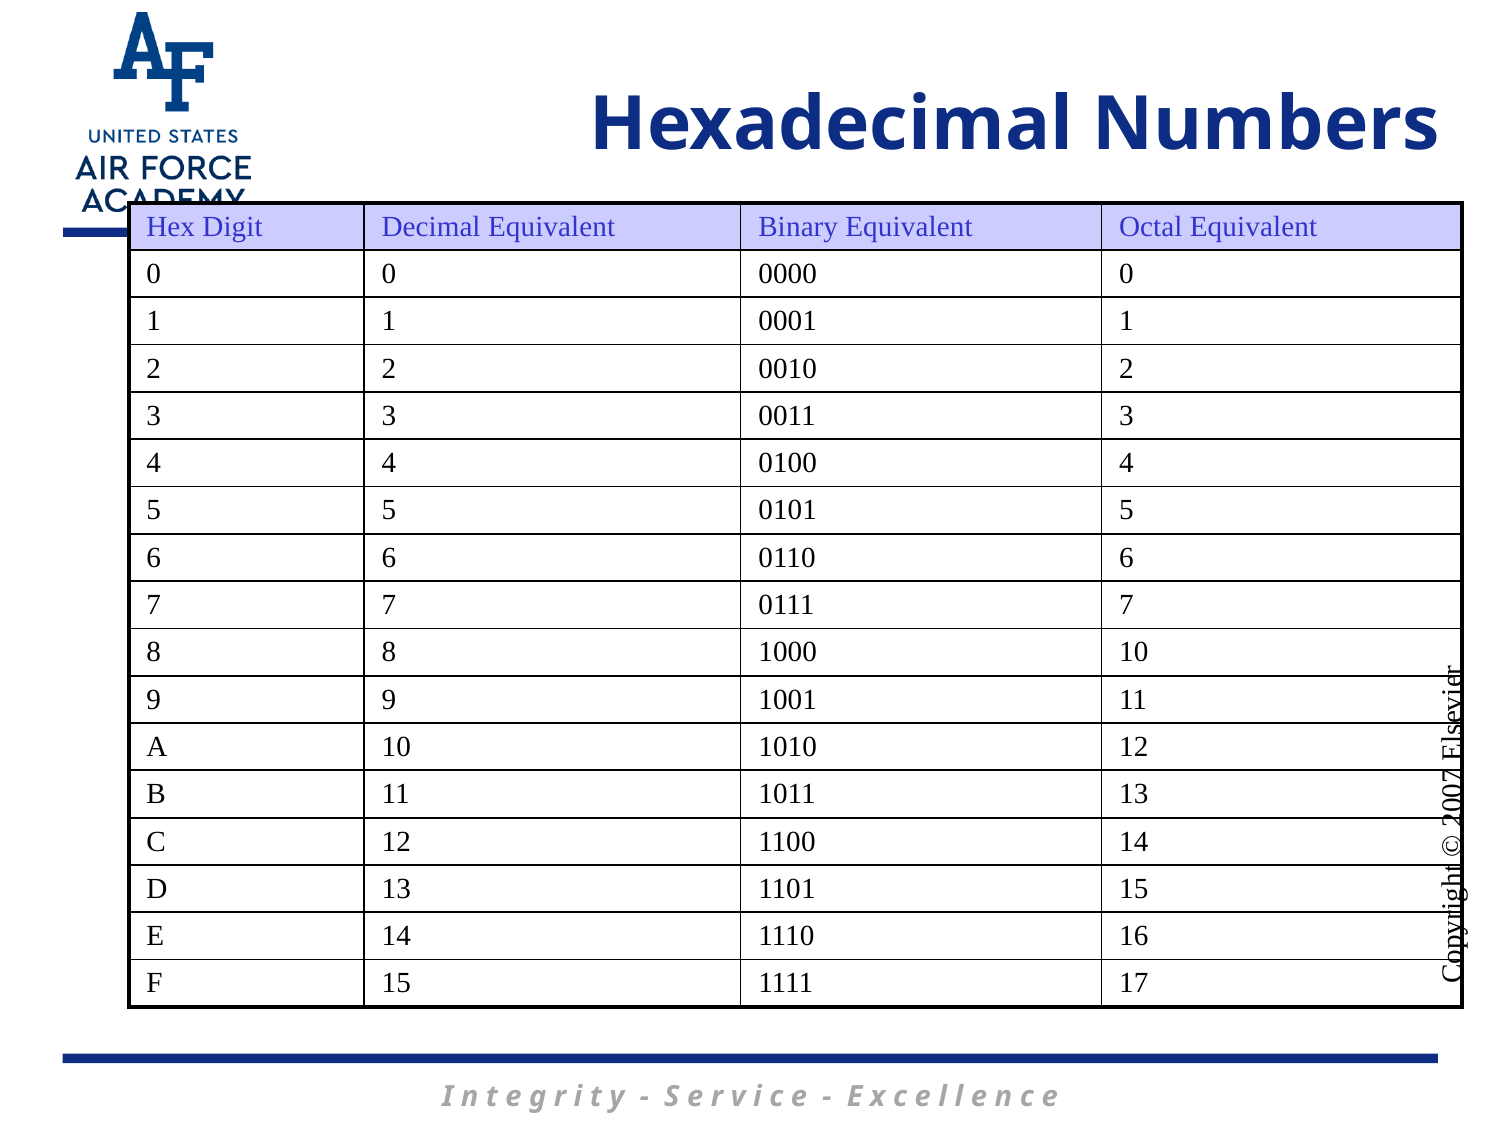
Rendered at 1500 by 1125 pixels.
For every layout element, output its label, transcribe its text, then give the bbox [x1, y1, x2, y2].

table_cell 7 [1102, 582, 1460, 628]
table_cell 13 [365, 866, 740, 911]
table_cell 0000 [741, 251, 1101, 296]
table_cell 0 [365, 251, 740, 296]
table_cell 12 [1102, 724, 1424, 769]
table_cell 1110 [741, 913, 1101, 959]
table_cell 7 [131, 582, 363, 628]
table_cell 7 [365, 582, 740, 628]
table_cell 1 [131, 298, 363, 344]
table_cell 0 [131, 251, 363, 296]
table_cell 6 [1102, 535, 1460, 580]
table_cell 17 [1102, 960, 1424, 1005]
table_cell 0011 [741, 393, 1101, 438]
table_cell D [131, 866, 363, 911]
table_cell 1001 [741, 677, 1101, 722]
table_cell 0001 [741, 298, 1101, 344]
table_cell 3 [365, 393, 740, 438]
table_cell 13 [1102, 771, 1424, 817]
table_cell 0010 [741, 345, 1101, 391]
table_cell 2 [1102, 345, 1460, 391]
table_cell 1111 [741, 960, 1101, 1005]
table_cell 5 [1102, 487, 1460, 533]
text_box [87, 174, 1413, 1025]
table_cell 0100 [741, 440, 1101, 486]
table_header Hex Digit [131, 205, 363, 249]
picture [75, 12, 251, 212]
table_cell 2 [131, 345, 363, 391]
table_cell 0111 [741, 582, 1101, 628]
table_cell C [131, 819, 363, 864]
table_cell 1100 [741, 819, 1101, 864]
table_cell 0101 [741, 487, 1101, 533]
table_cell 14 [365, 913, 740, 959]
table_cell A [131, 724, 363, 769]
table_cell 10 [1102, 629, 1460, 675]
table_header Decimal Equivalent [365, 205, 740, 249]
table_cell E [131, 913, 363, 959]
table_cell 1101 [741, 866, 1101, 911]
table_header Octal Equivalent [1102, 205, 1460, 249]
table_cell 0 [1102, 251, 1460, 296]
table_cell 5 [365, 487, 740, 533]
table_cell 1000 [741, 629, 1101, 675]
table_cell 11 [365, 771, 740, 817]
text_box Copyright © 2007 Elsevier [1424, 650, 1500, 1125]
table_cell 11 [1102, 677, 1424, 722]
table_cell 9 [131, 677, 363, 722]
table_cell 1 [365, 298, 740, 344]
table_cell F [131, 960, 363, 1005]
table_cell 15 [365, 960, 740, 1005]
table_cell 16 [1102, 913, 1424, 959]
table_cell 1 [1102, 298, 1460, 344]
table_cell 3 [1102, 393, 1460, 438]
table_cell B [131, 771, 363, 817]
table_cell 10 [365, 724, 740, 769]
table_cell 2 [365, 345, 740, 391]
table_cell 15 [1102, 866, 1424, 911]
table_cell 5 [131, 487, 363, 533]
table_cell 8 [365, 629, 740, 675]
table_cell 12 [365, 819, 740, 864]
table_cell 6 [365, 535, 740, 580]
title Hexadecimal Numbers [299, 29, 1456, 201]
table_cell 14 [1102, 819, 1424, 864]
table_cell 4 [131, 440, 363, 486]
table_cell 1011 [741, 771, 1101, 817]
table_cell 4 [365, 440, 740, 486]
table_cell 3 [131, 393, 363, 438]
table_header Binary Equivalent [741, 205, 1101, 249]
table_cell 9 [365, 677, 740, 722]
table_cell 1010 [741, 724, 1101, 769]
table_cell 8 [131, 629, 363, 675]
table_cell 4 [1102, 440, 1460, 486]
table_cell 6 [131, 535, 363, 580]
table_cell 0110 [741, 535, 1101, 580]
